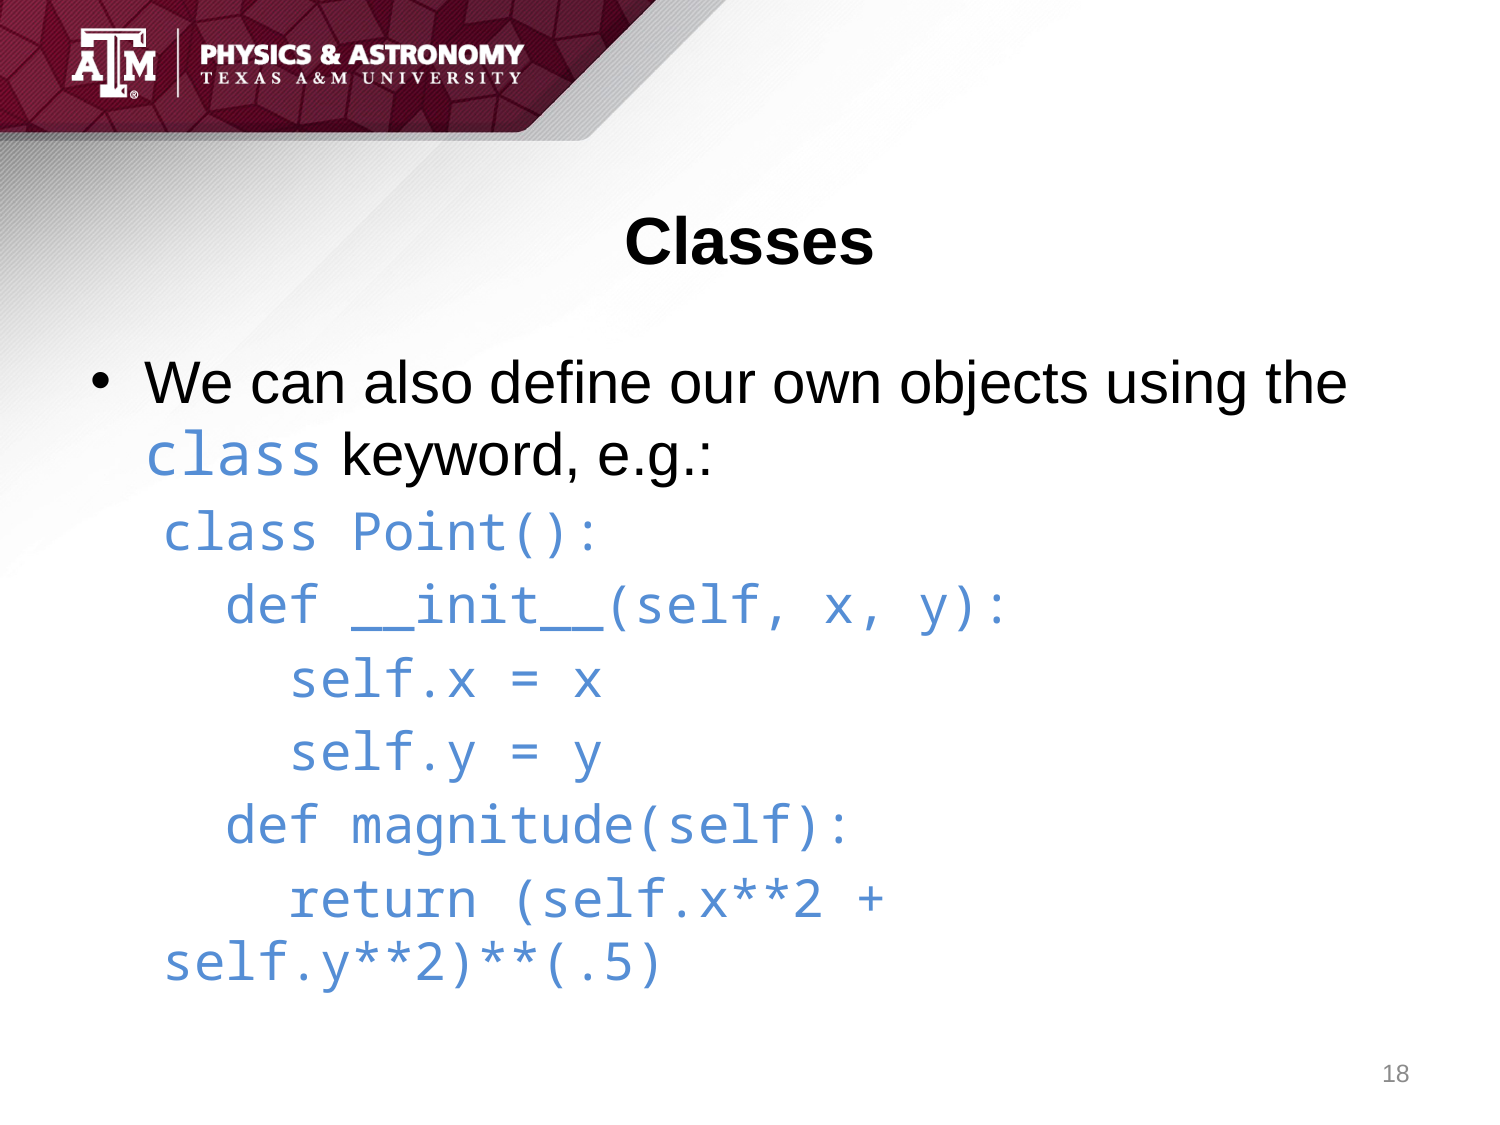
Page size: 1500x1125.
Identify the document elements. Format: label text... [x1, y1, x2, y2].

title Classes [75, 172, 1425, 304]
slide_number 18 [1074, 1042, 1425, 1103]
list We can also define our own objects using the class keyword, e.g.: class Point(): def __init__(self, x, y): self.x = x self.y = y def magnitude(self): return (self.x**2 + self.y**2)**(.5) [75, 336, 1425, 1005]
picture [0, 0, 1500, 1125]
